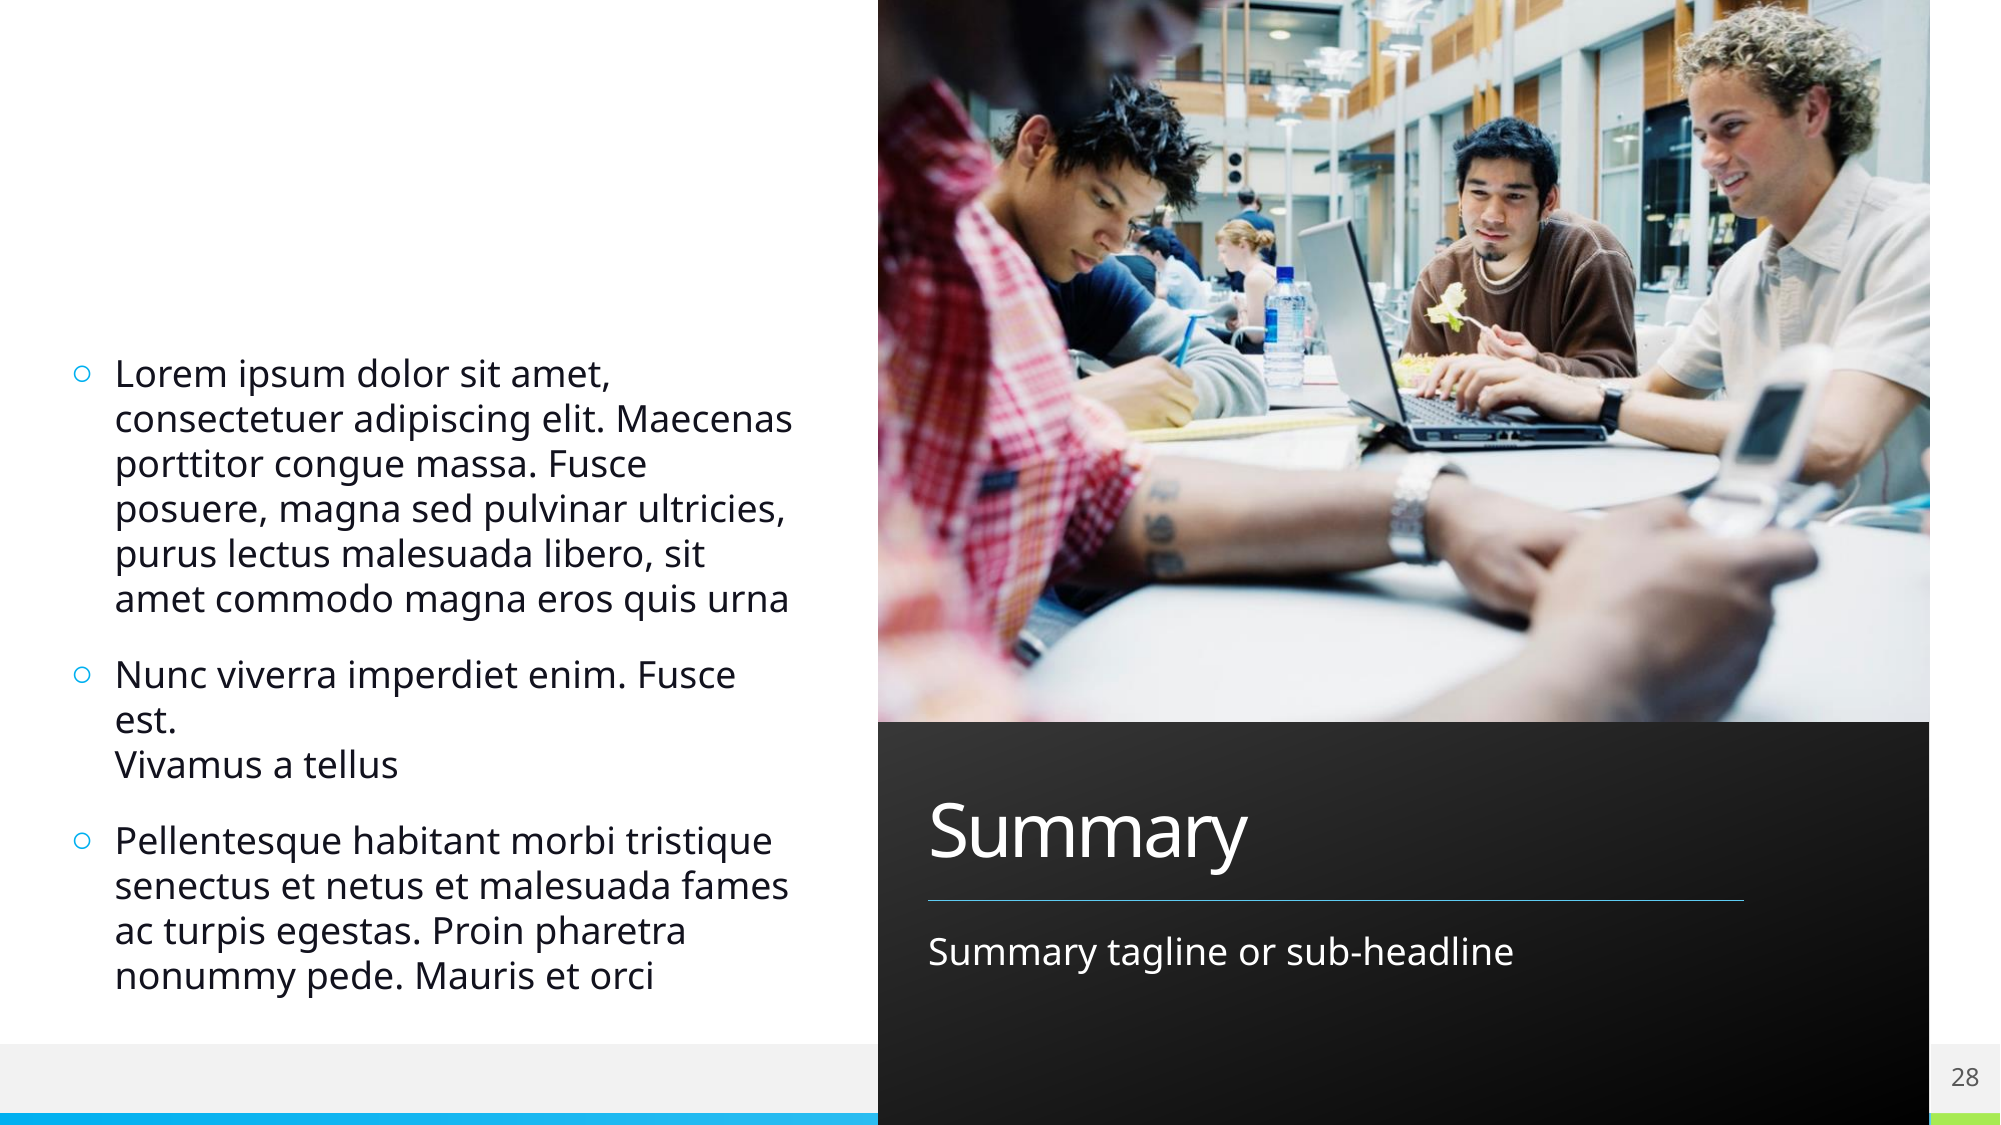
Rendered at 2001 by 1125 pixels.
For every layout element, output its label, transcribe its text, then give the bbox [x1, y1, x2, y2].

title Summary [928, 722, 1872, 874]
picture [878, 0, 1930, 722]
list Summary tagline or sub-headline [928, 928, 1872, 1112]
slide_number 28 [1931, 1044, 2000, 1114]
list Lorem ipsum dolor sit amet, consectetuer adipiscing elit. Maecenas porttitor congue massa. Fusce posuere, magna sed pulvinar ultricies, purus lectus malesuada libero, sit amet commodo magna eros quis urna Nunc viverra imperdiet enim. Fusce est. Vivamus a tellus Pellentesque habitant morbi tristique senectus et netus et malesuada fames ac turpis egestas. Proin pharetra nonummy pede. Mauris et orci [70, 488, 796, 998]
